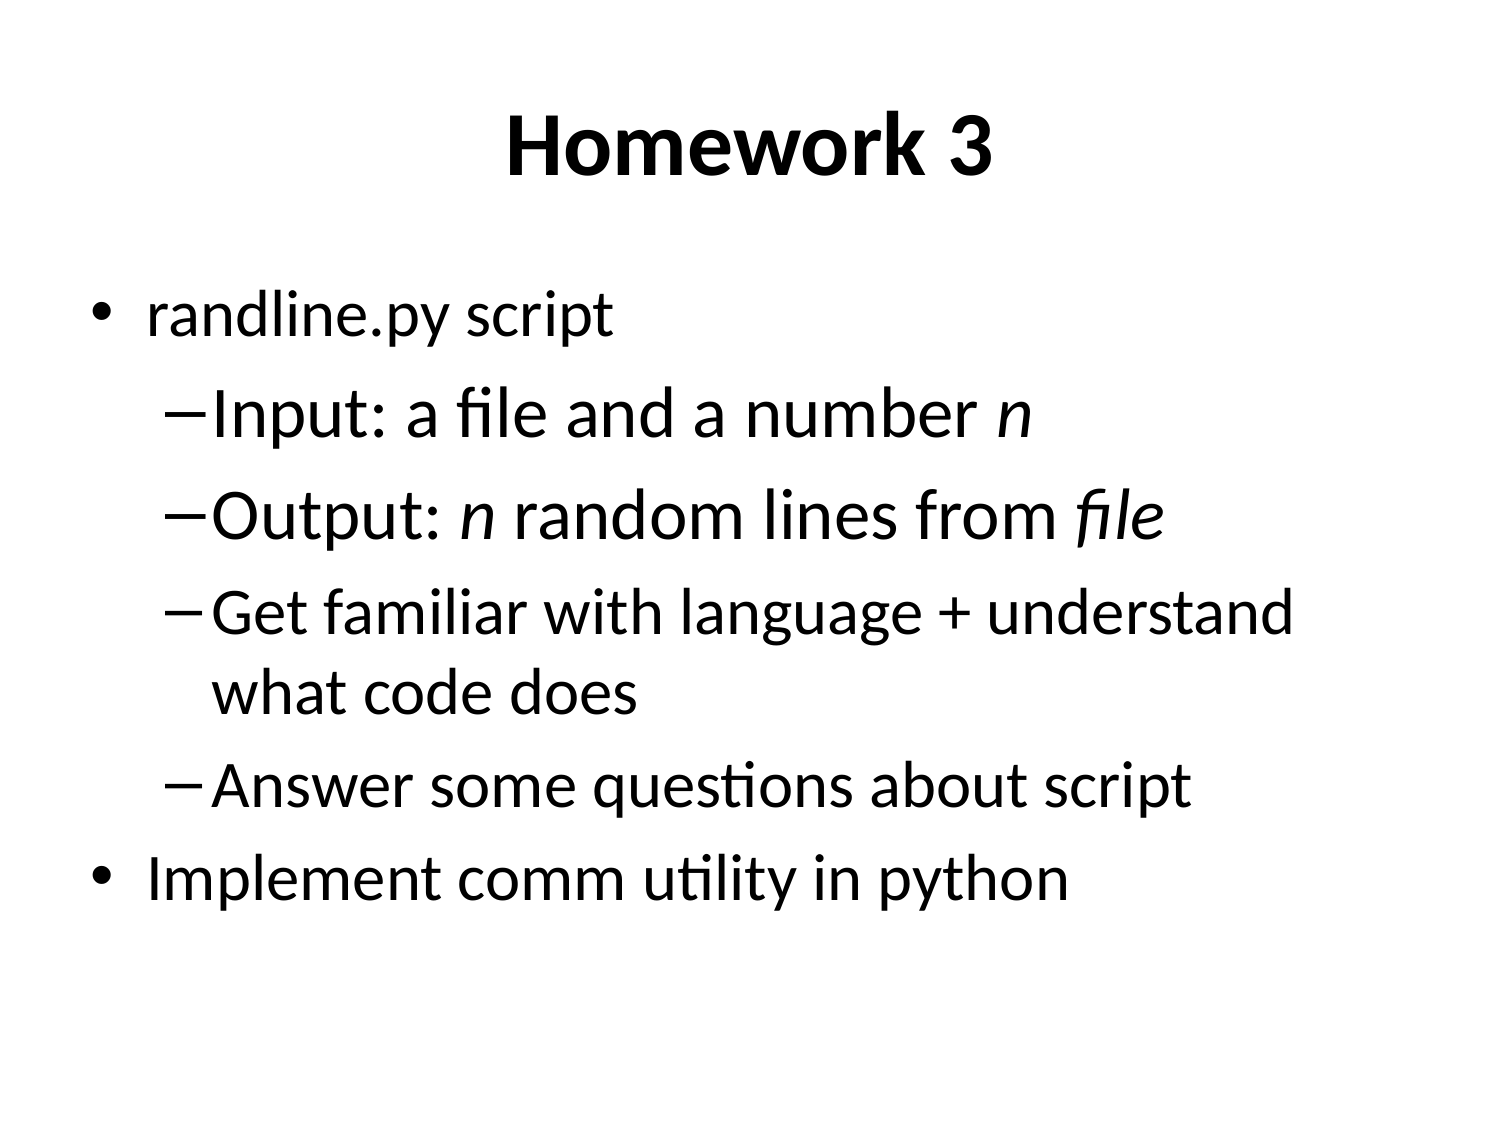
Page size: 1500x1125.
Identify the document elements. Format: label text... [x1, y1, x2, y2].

title Homework 3 [75, 45, 1425, 233]
list randline.py script Input: a file and a number n Output: n random lines from file Get familiar with language + understand what code does Answer some questions about script Implement comm utility in python [75, 262, 1425, 1005]
